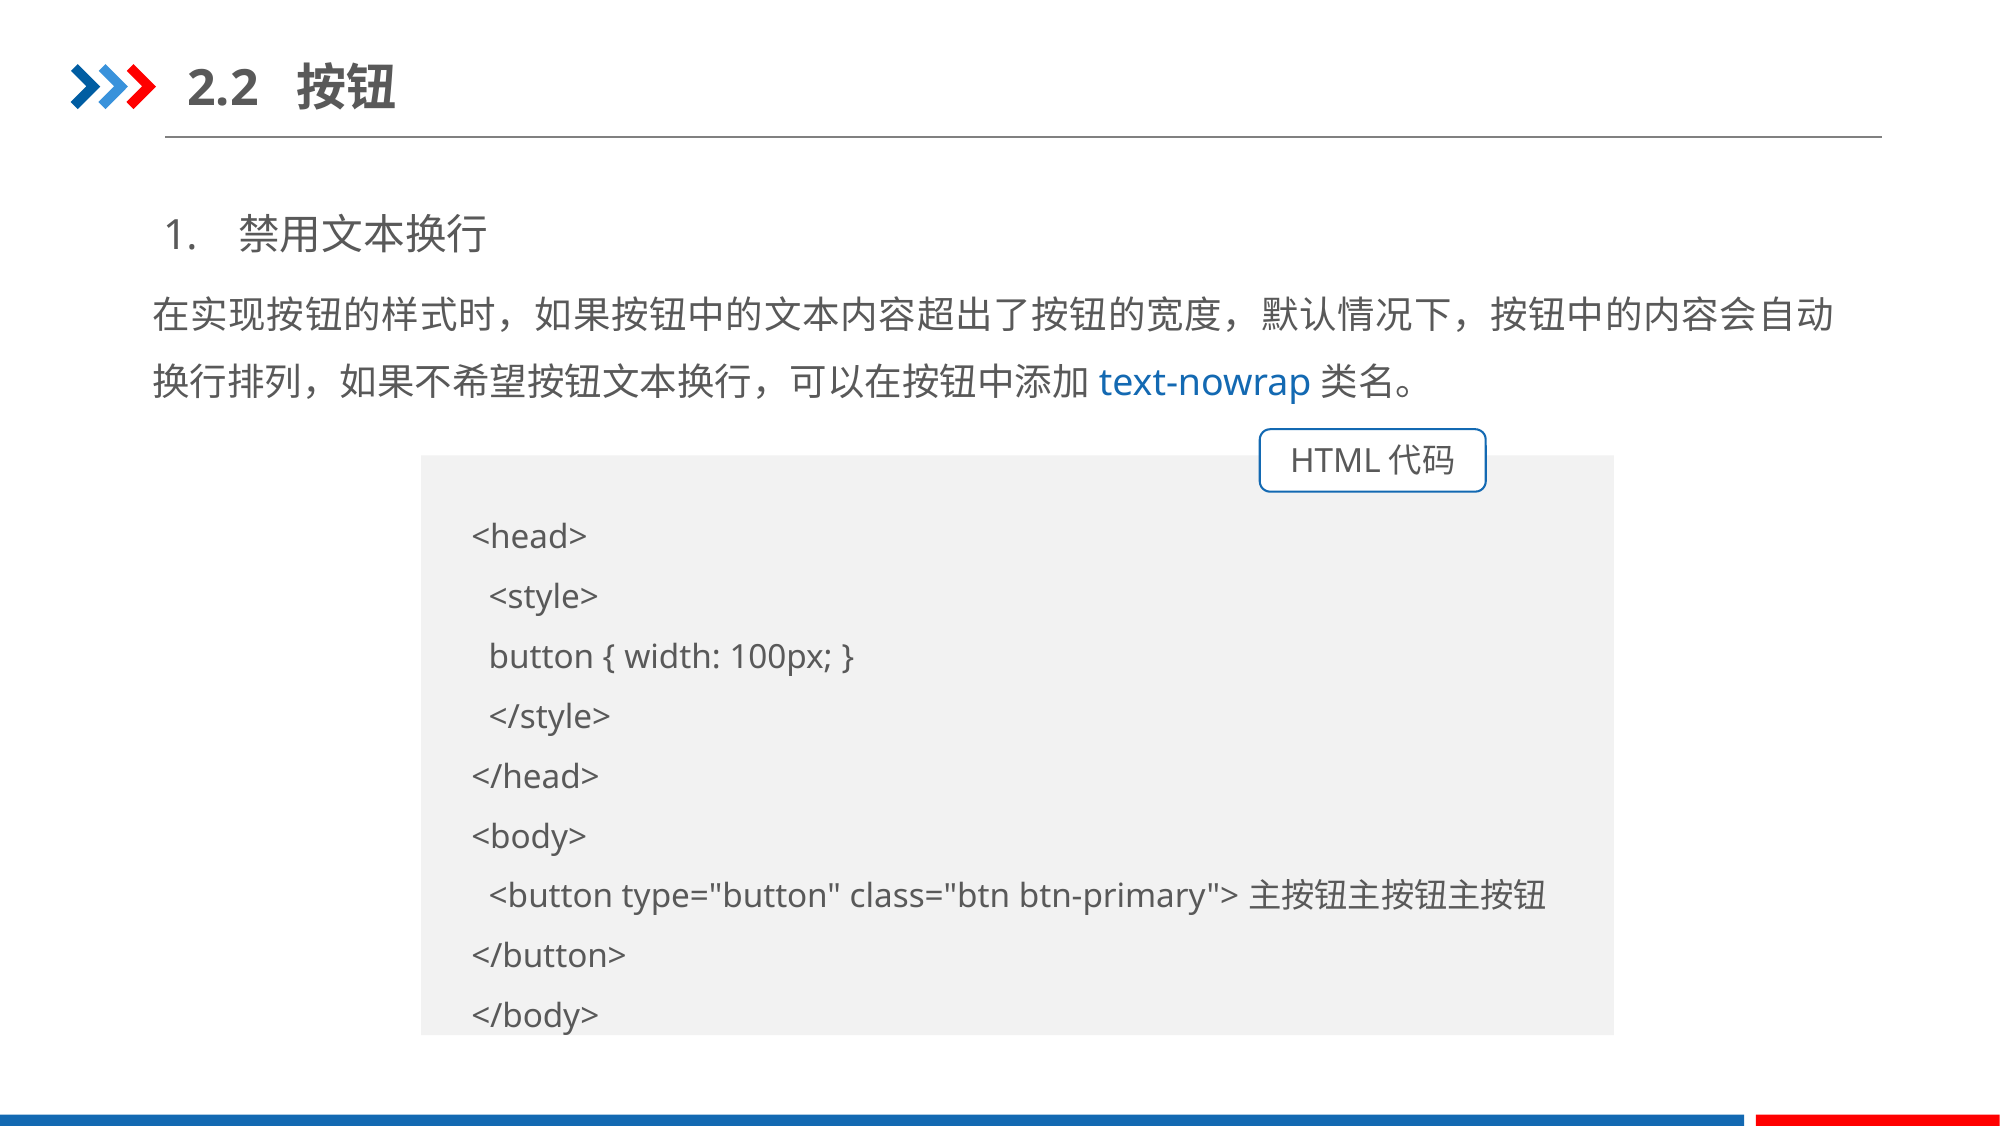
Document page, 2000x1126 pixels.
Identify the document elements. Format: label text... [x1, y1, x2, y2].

text_box [419, 453, 1260, 1037]
text_box [1485, 453, 1616, 1037]
text_box <head> <style> button { width: 100px; } </style> </head> <body> <button type="button" class="btn btn-primary">主按钮主按钮主按钮</button> </body> [456, 487, 1614, 1042]
text_box 禁用文本换行 [43, 172, 1710, 268]
text_box 2.2 按钮 [187, 43, 918, 127]
text_box 在实现按钮的样式时，如果按钮中的文本内容超出了按钮的宽度，默认情况下，按钮中的内容会自动换行排列，如果不希望按钮文本换行，可以在按钮中添加text-nowrap类名。 [137, 260, 1851, 411]
text_box HTML代码 [1259, 429, 1486, 487]
